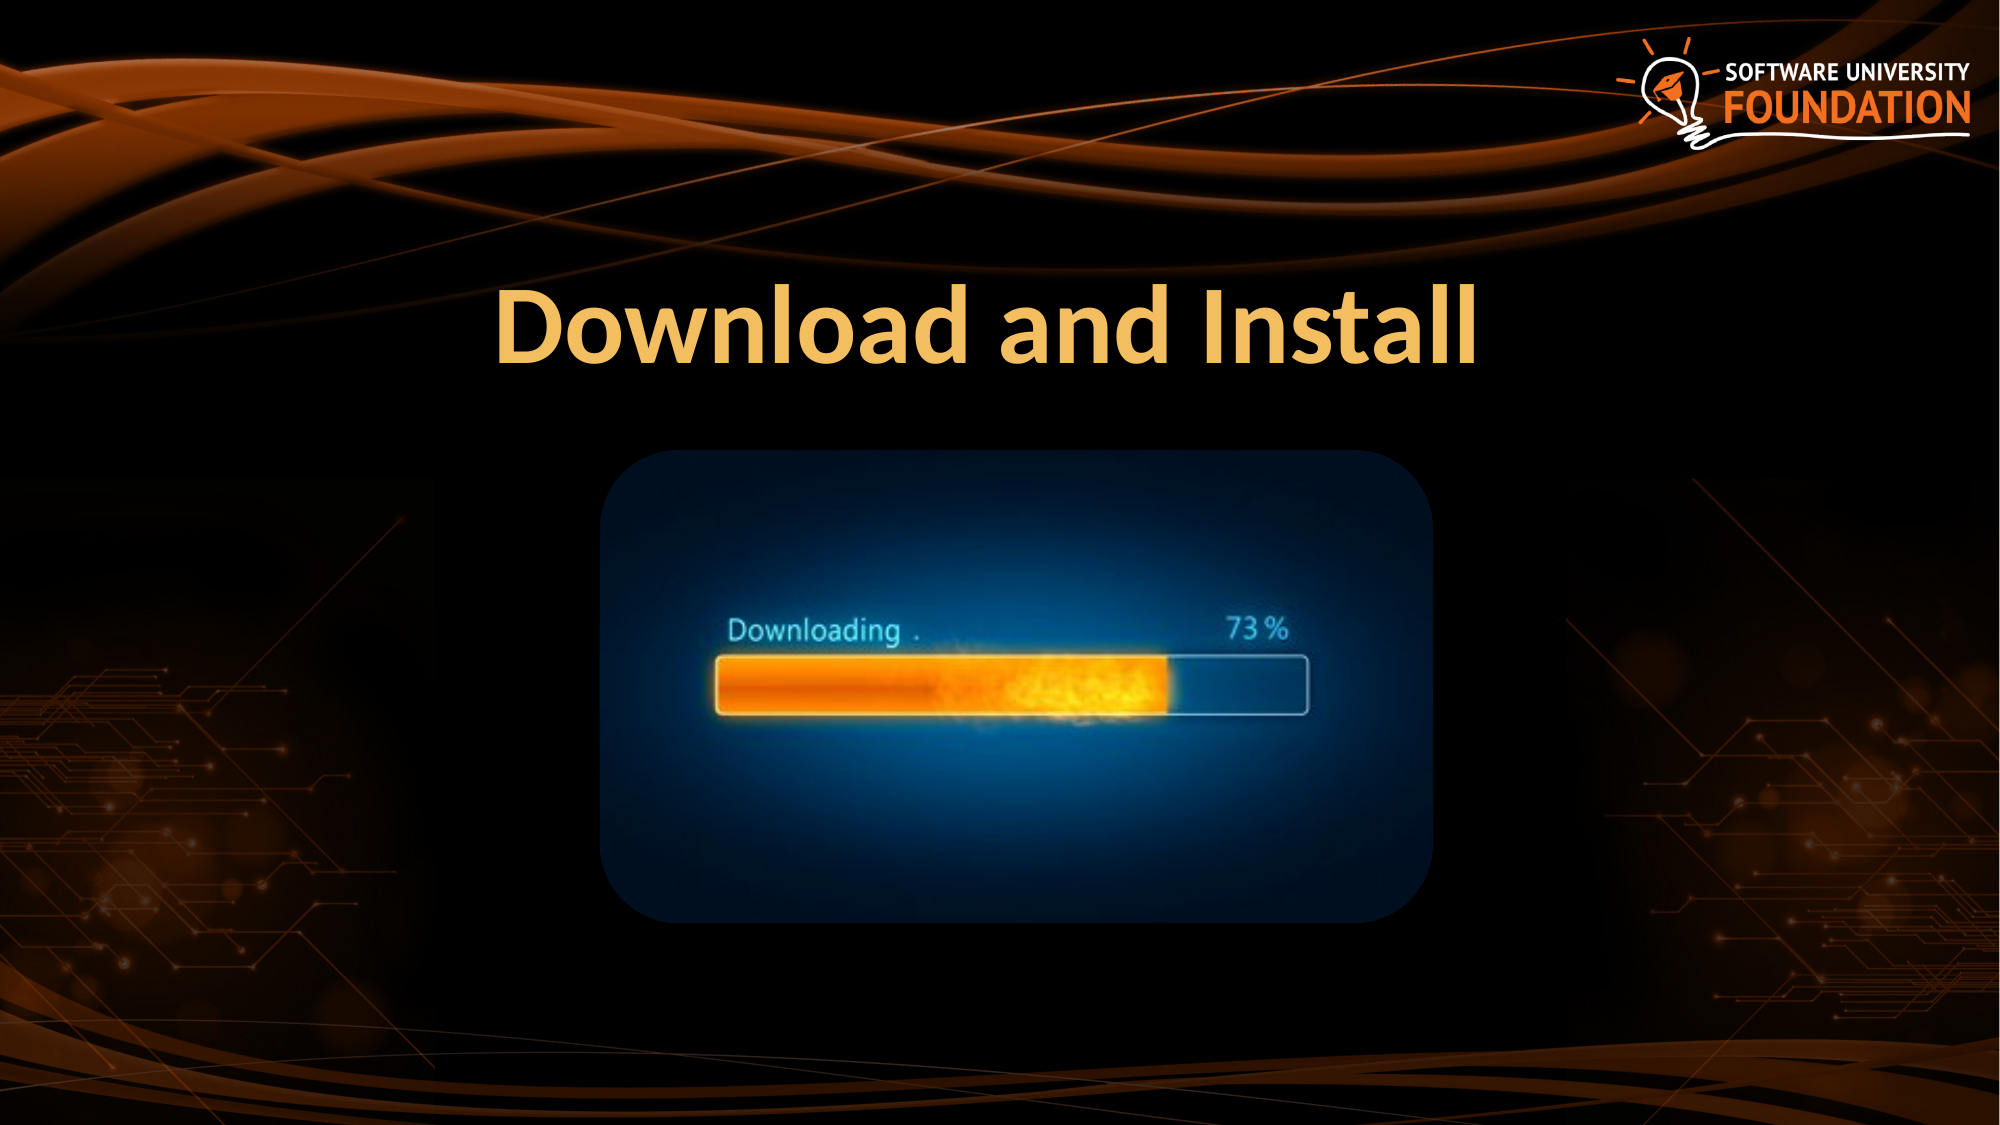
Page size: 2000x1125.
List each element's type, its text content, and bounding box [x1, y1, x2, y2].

title Download and Install [253, 237, 1723, 392]
picture [0, 0, 2000, 1125]
